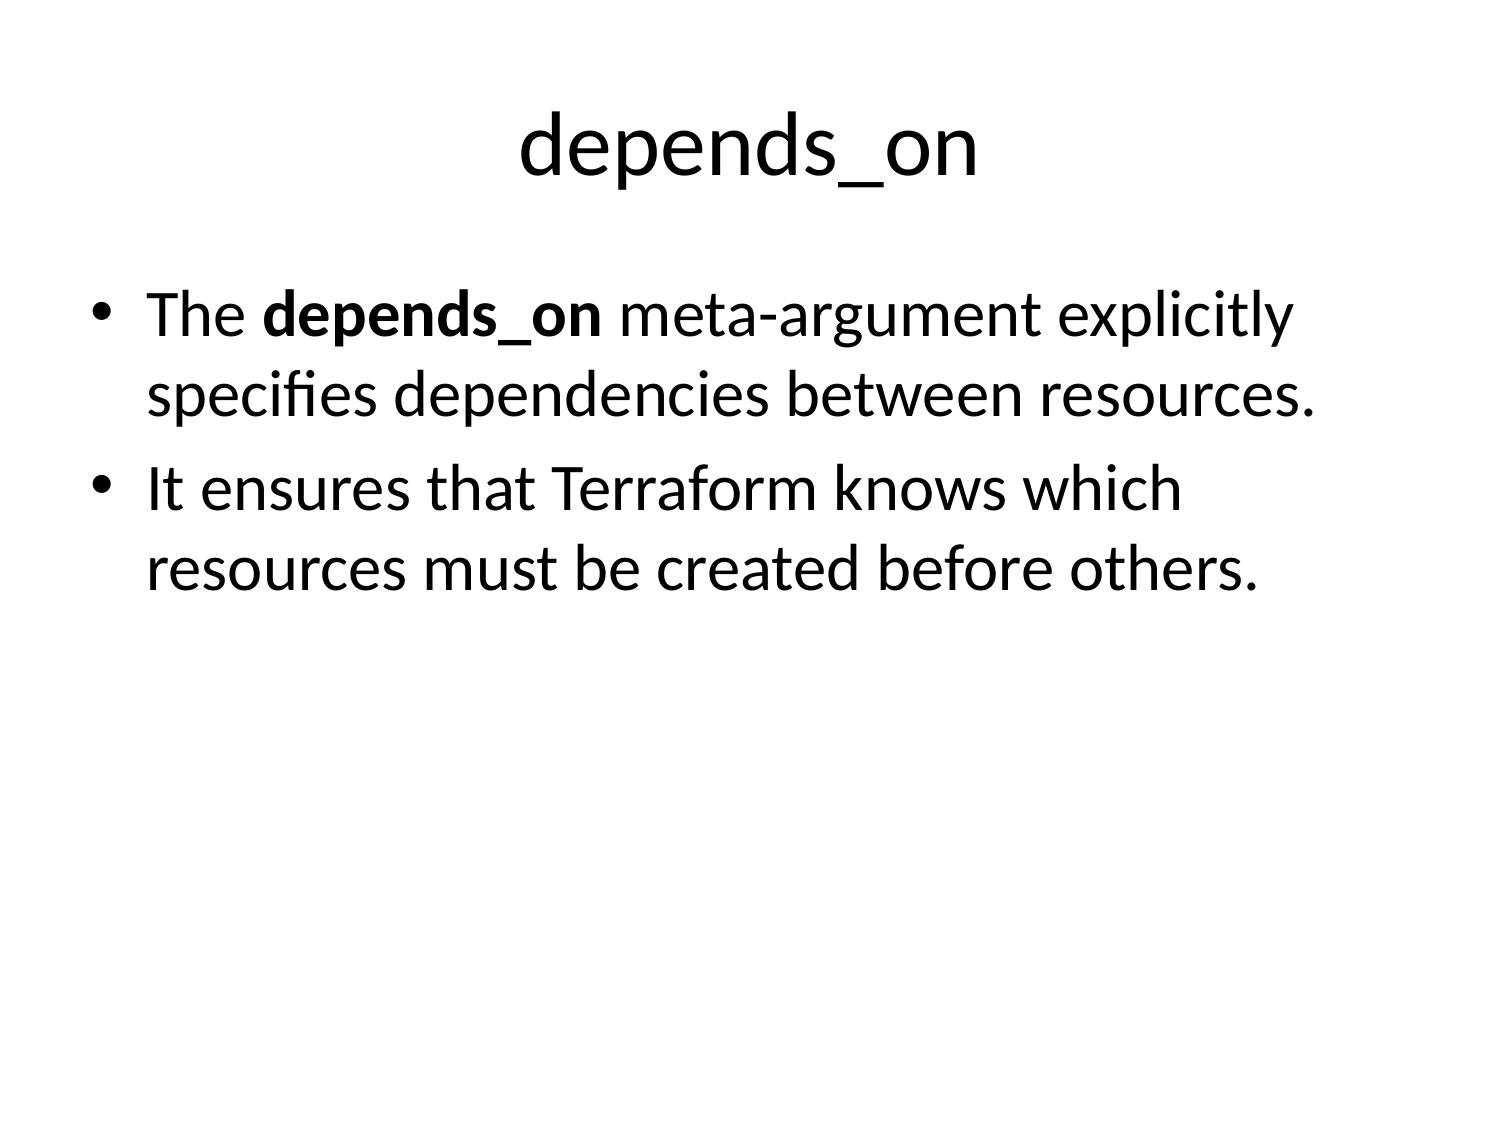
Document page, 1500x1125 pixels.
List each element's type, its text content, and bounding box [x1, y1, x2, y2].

title depends_on [75, 45, 1425, 233]
list The depends_on meta-argument explicitly specifies dependencies between resources. It ensures that Terraform knows which resources must be created before others. [75, 262, 1425, 1005]
